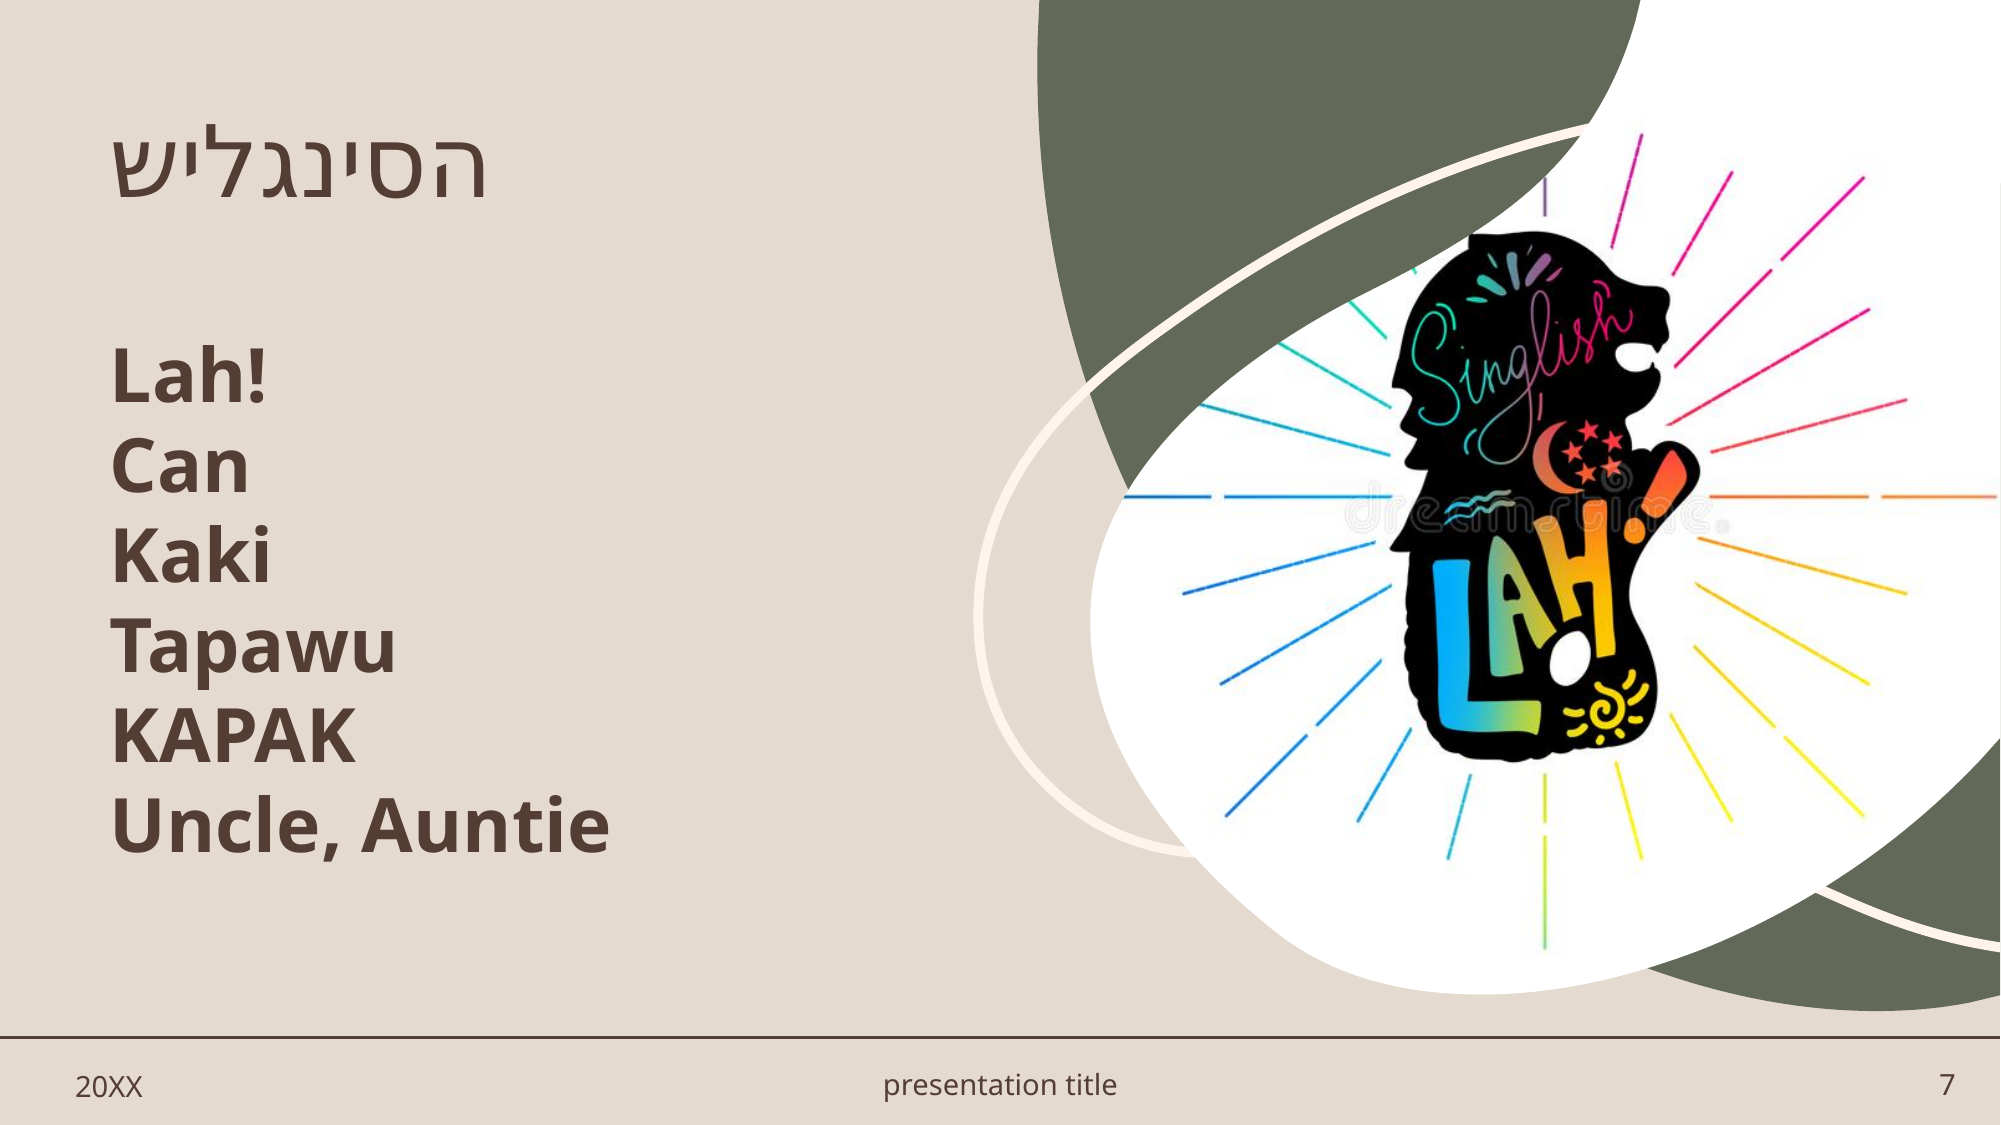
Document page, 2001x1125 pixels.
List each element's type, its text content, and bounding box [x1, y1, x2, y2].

footer presentation title [718, 1060, 1283, 1112]
picture [1090, 0, 2000, 995]
slide_number 20XX [60, 1060, 222, 1112]
slide_number 7 [1808, 1060, 1971, 1112]
title הסינגליש [94, 115, 1090, 227]
list Lah! Can Kaki Tapawu KAPAK Uncle, Auntie [94, 319, 845, 988]
